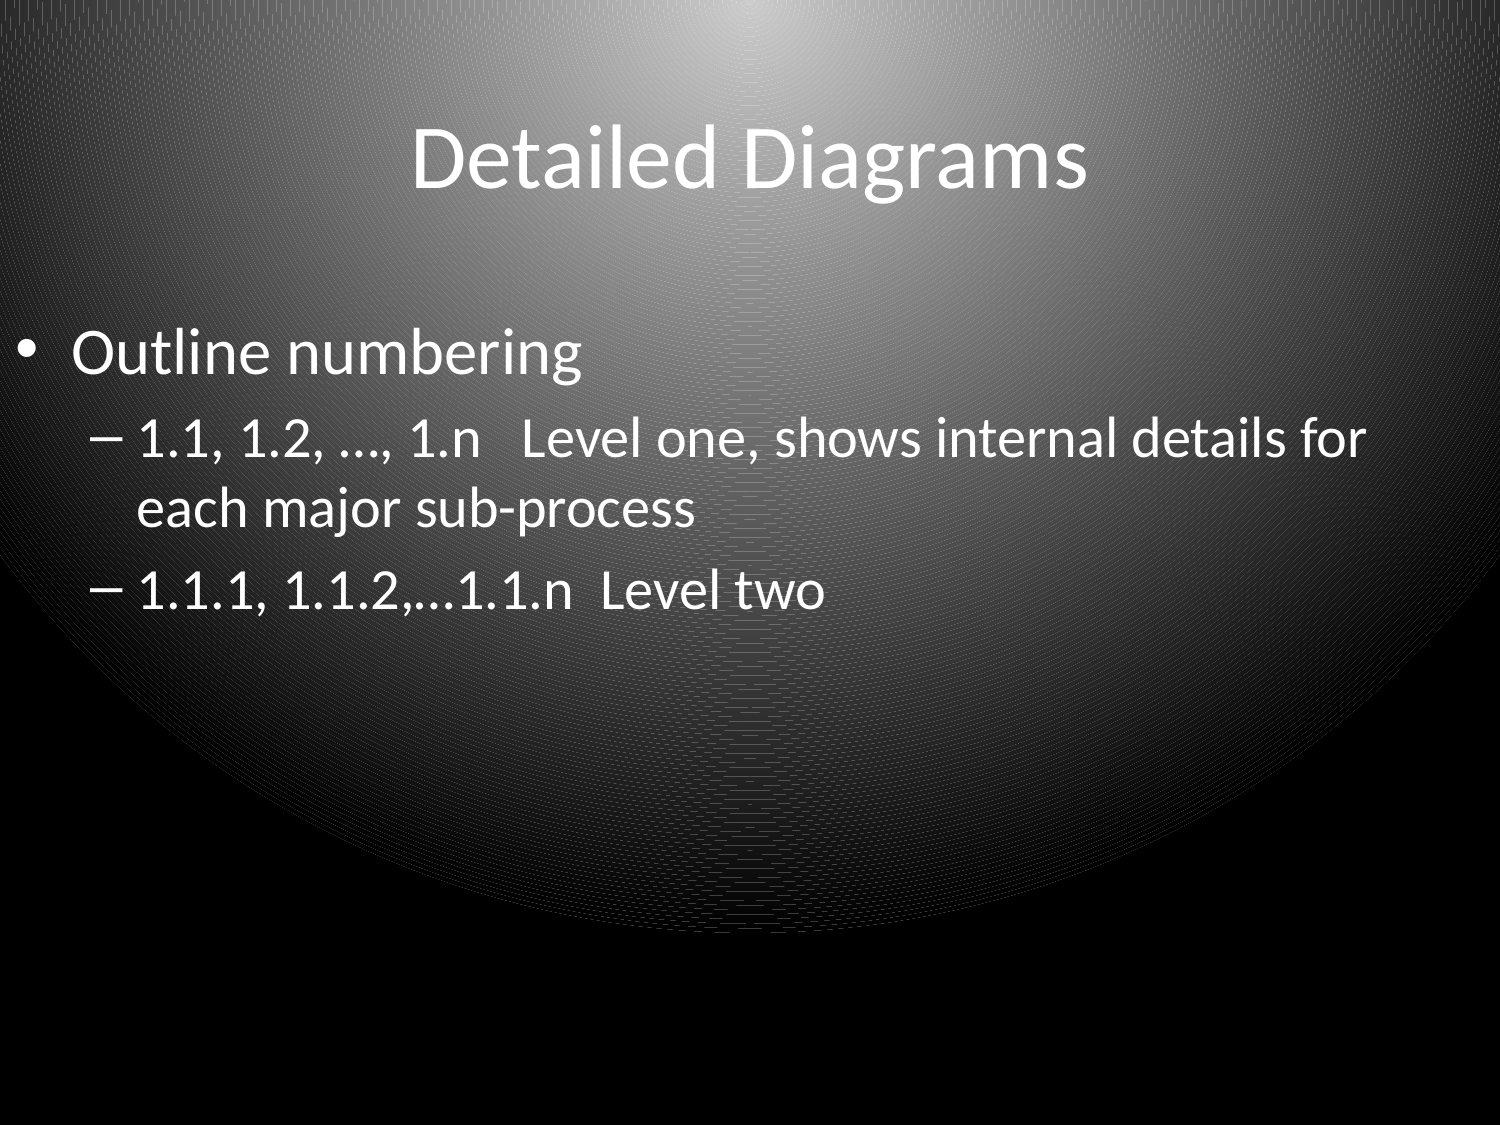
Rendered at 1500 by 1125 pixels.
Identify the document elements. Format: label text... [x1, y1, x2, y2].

list Outline numbering 1.1, 1.2, …, 1.n Level one, shows internal details for each major sub-process 1.1.1, 1.1.2,…1.1.n Level two [0, 299, 1500, 1038]
title Detailed Diagrams [0, 79, 1500, 225]
